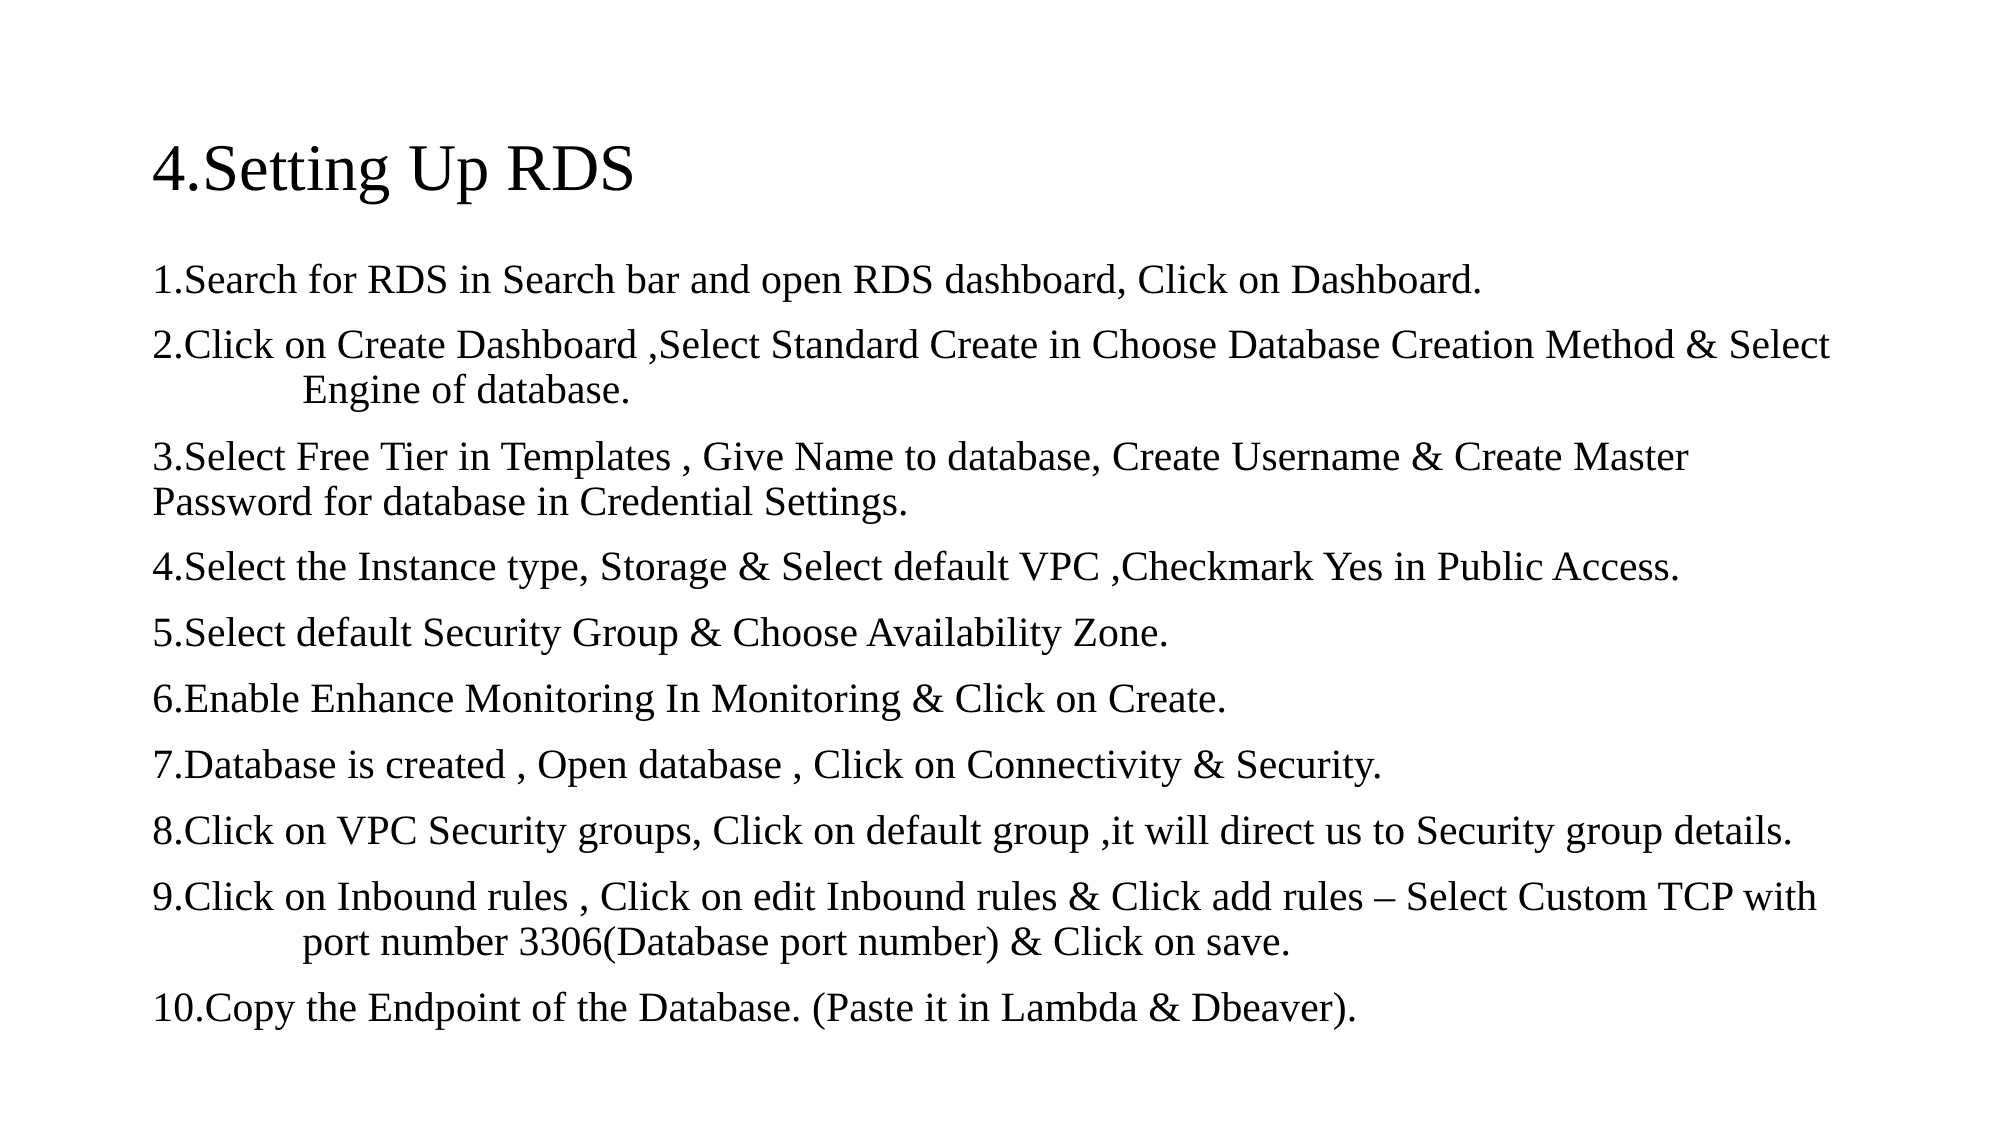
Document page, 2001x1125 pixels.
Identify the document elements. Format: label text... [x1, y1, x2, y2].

list 1.Search for RDS in Search bar and open RDS dashboard, Click on Dashboard. 2.Click on Create Dashboard ,Select Standard Create in Choose Database Creation Method & Select Engine of database. 3.Select Free Tier in Templates , Give Name to database, Create Username & Create Master Password for database in Credential Settings. 4.Select the Instance type, Storage & Select default VPC ,Checkmark Yes in Public Access. 5.Select default Security Group & Choose Availability Zone. 6.Enable Enhance Monitoring In Monitoring & Click on Create. 7.Database is created , Open database , Click on Connectivity & Security. 8.Click on VPC Security groups, Click on default group ,it will direct us to Security group details. 9.Click on Inbound rules , Click on edit Inbound rules & Click add rules – Select Custom TCP with port number 3306(Database port number) & Click on save. 10.Copy the Endpoint of the Database. (Paste it in Lambda & Dbeaver). [137, 249, 1863, 1046]
title 4.Setting Up RDS [137, 59, 1863, 249]
